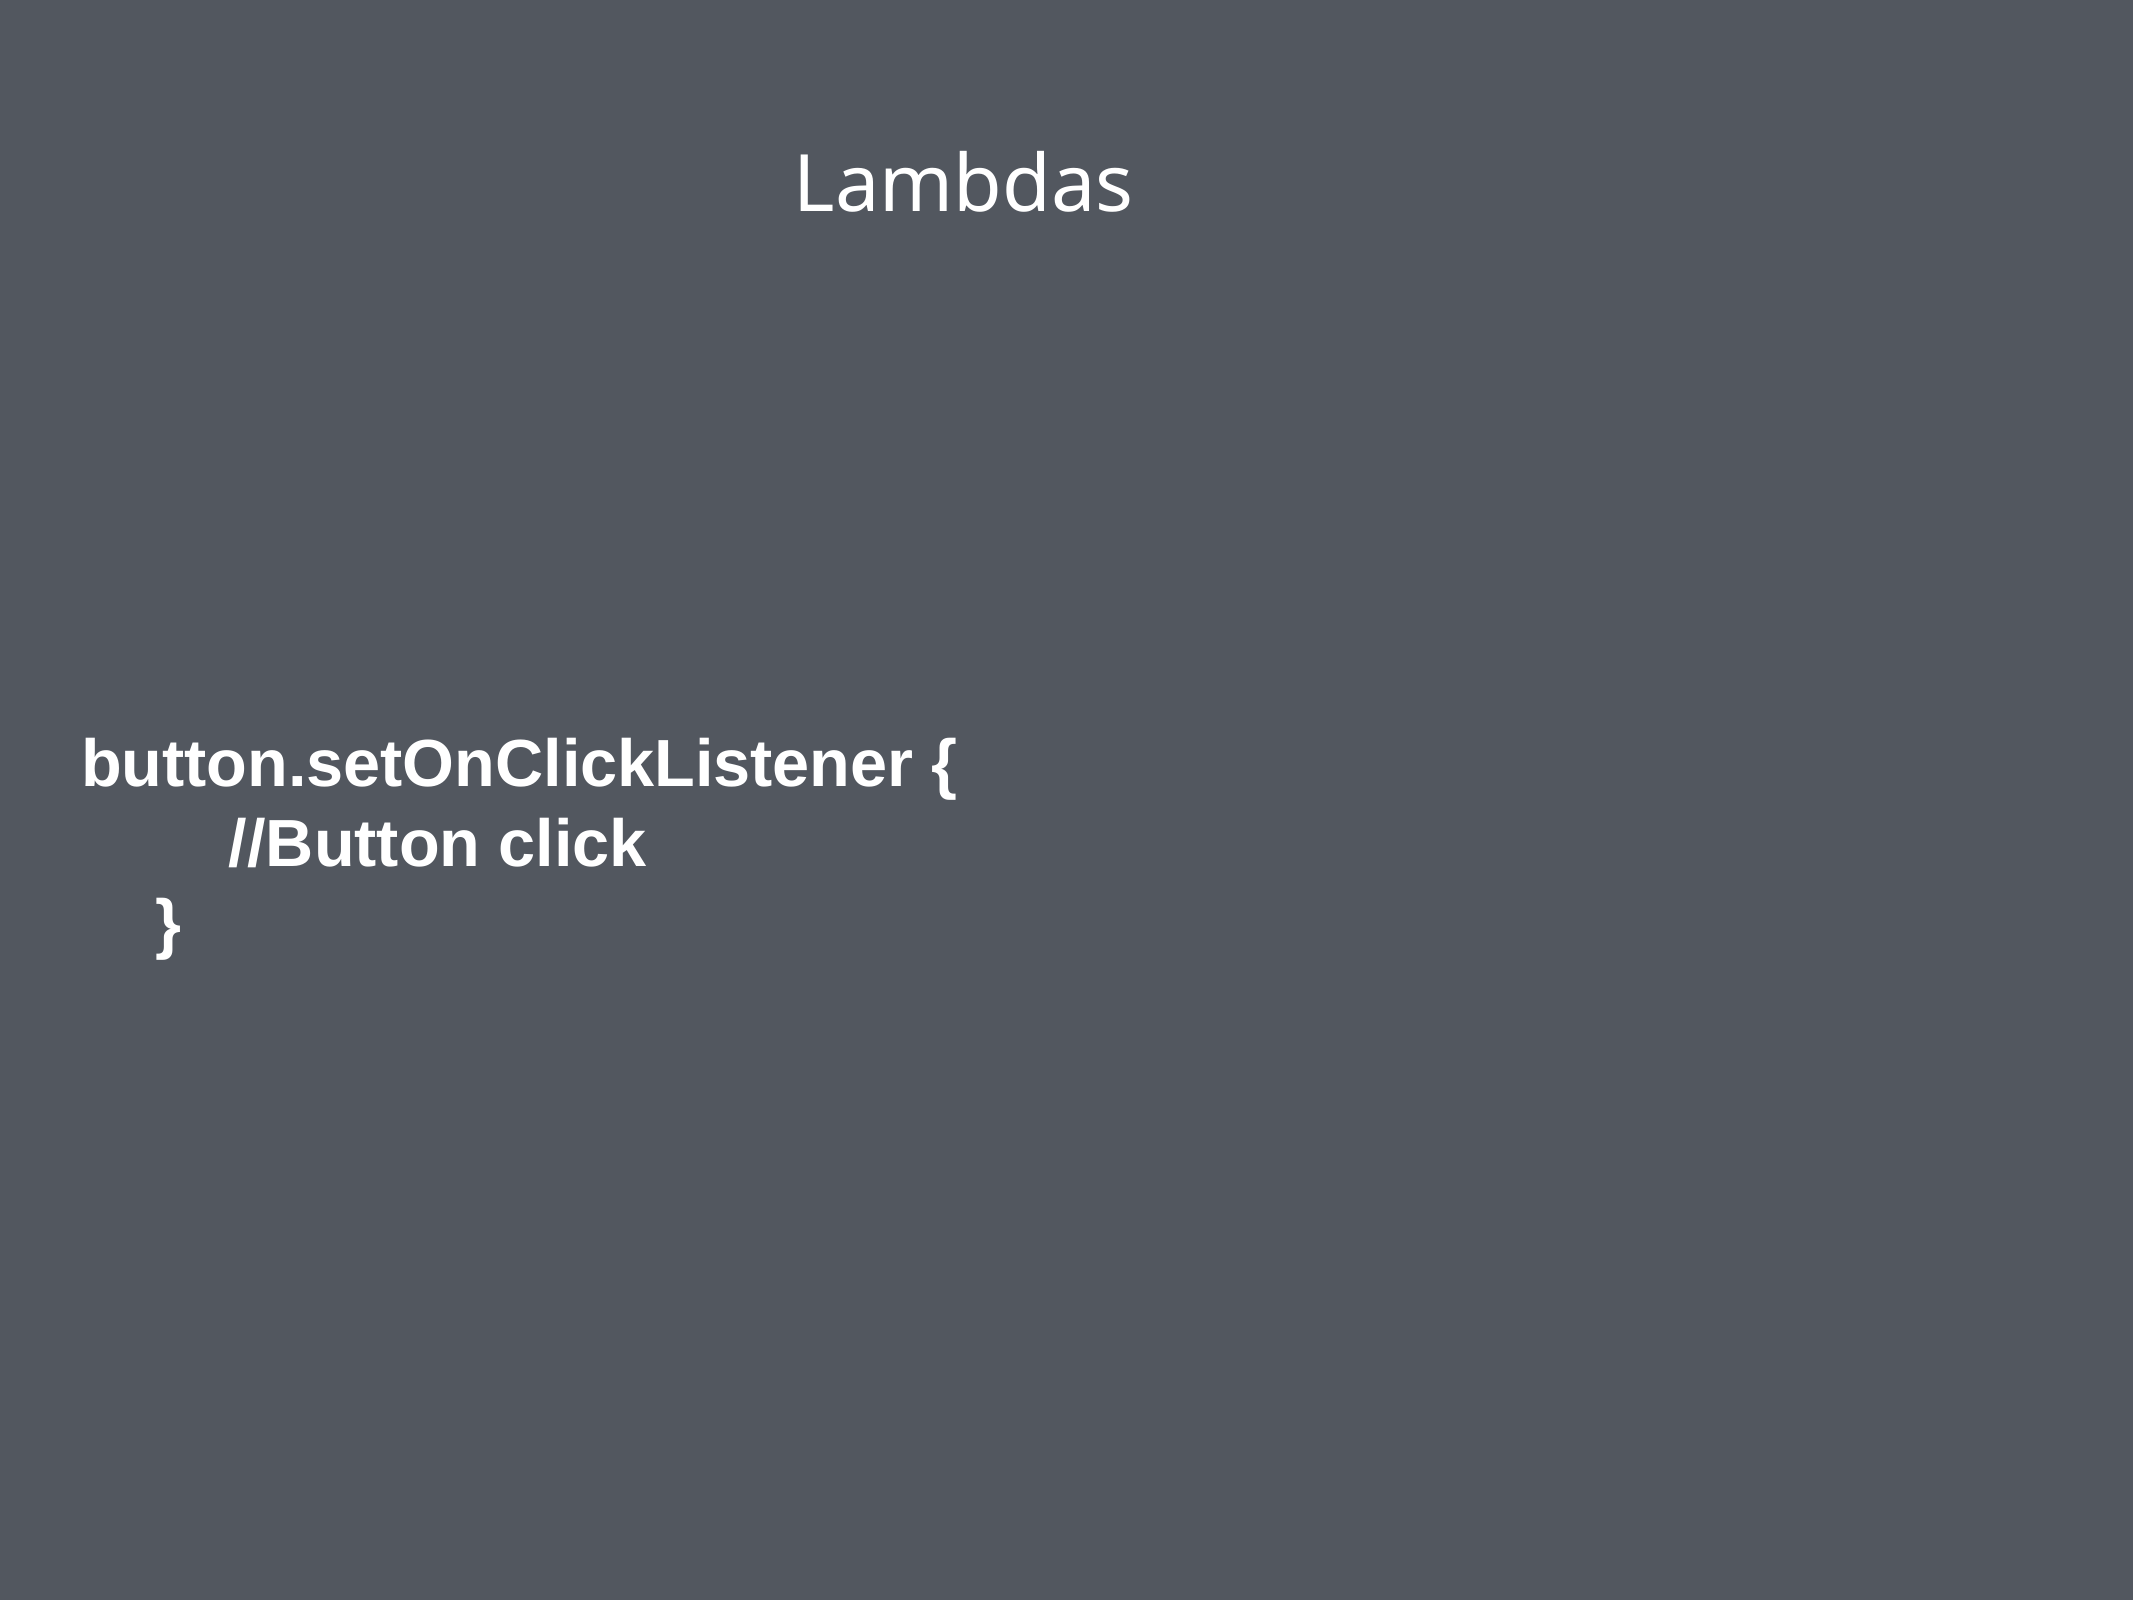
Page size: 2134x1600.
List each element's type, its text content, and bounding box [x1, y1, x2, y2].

text_box Lambdas [785, 123, 1143, 235]
text_box button.setOnClickListener { //Button click } [72, 631, 2061, 969]
